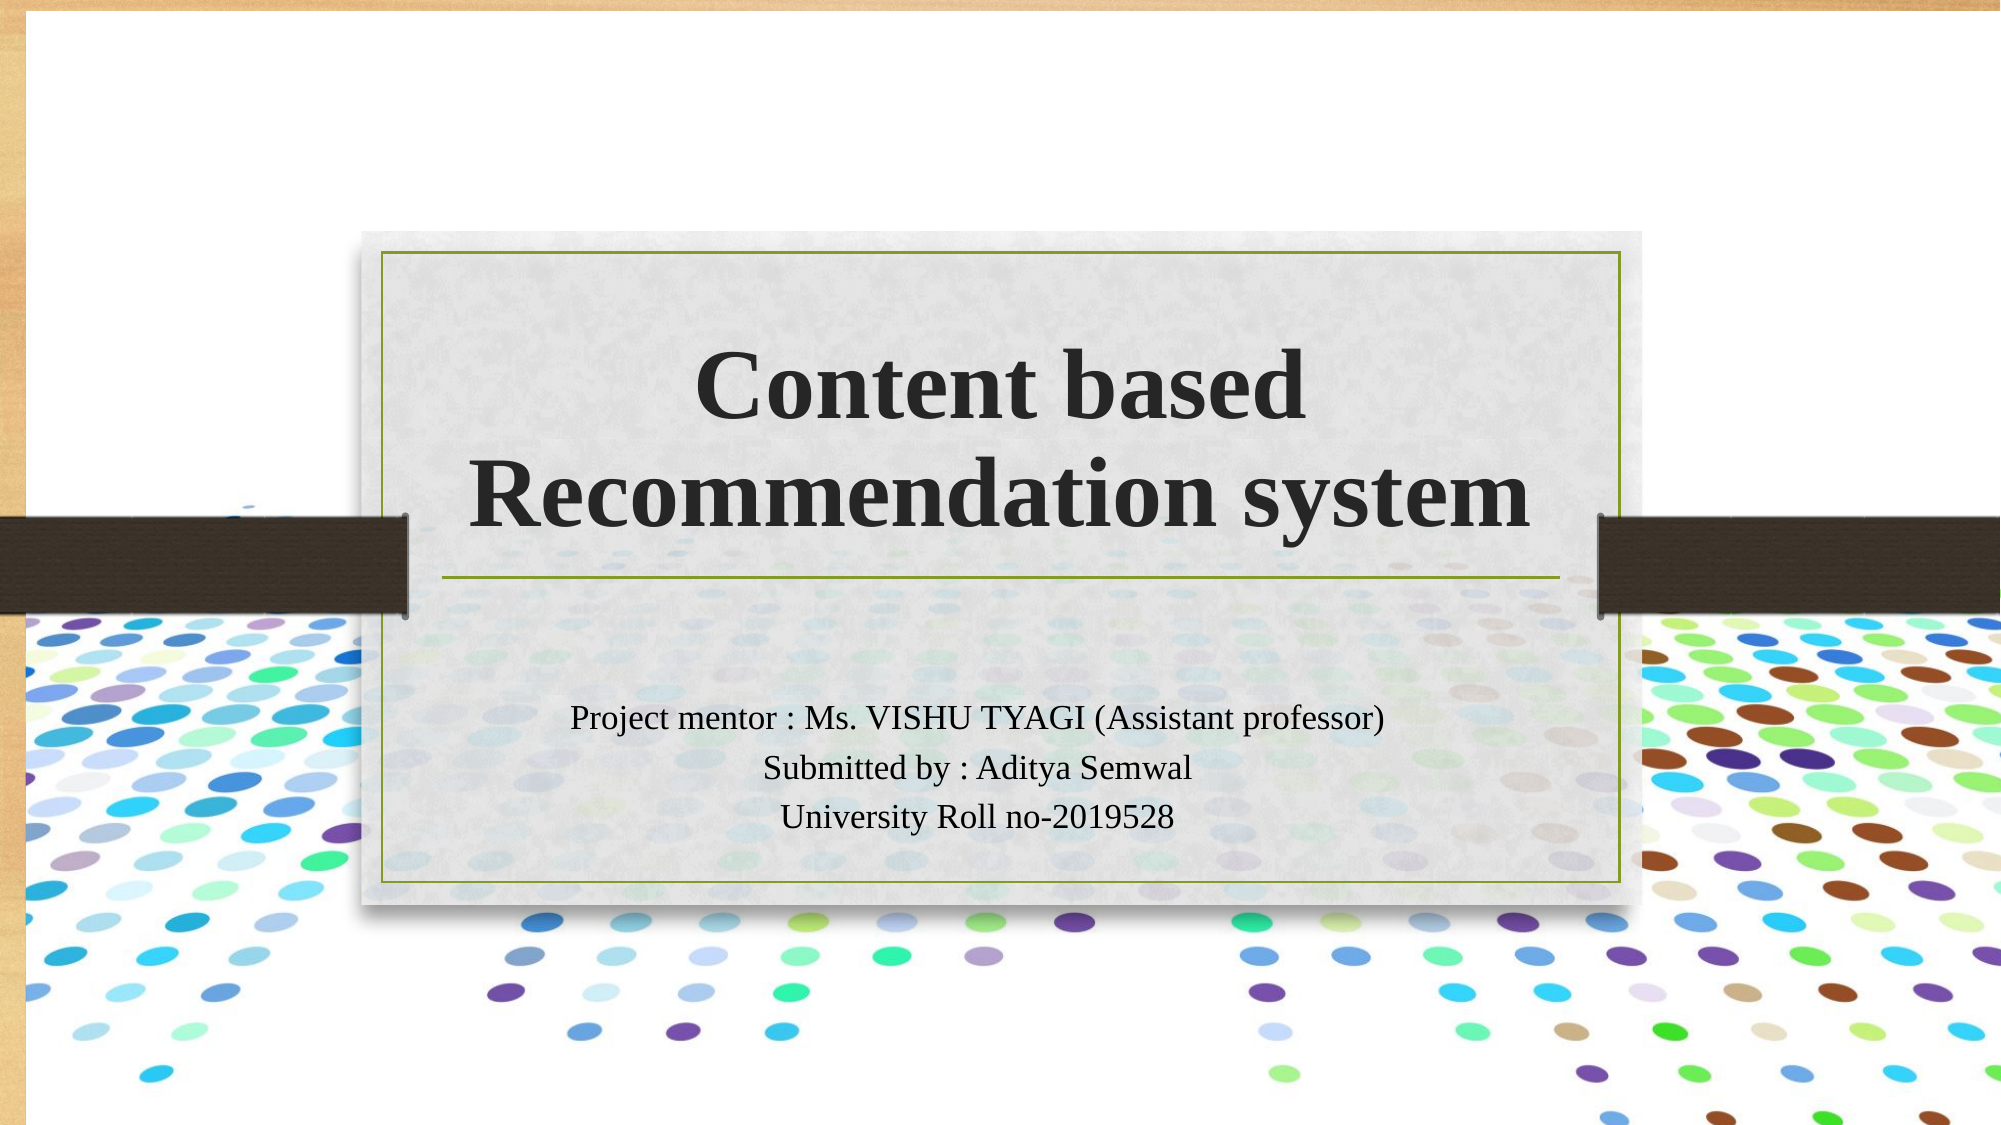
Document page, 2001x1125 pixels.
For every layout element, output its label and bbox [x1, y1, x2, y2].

text_box [0, 512, 2000, 621]
picture [0, 0, 2001, 1125]
